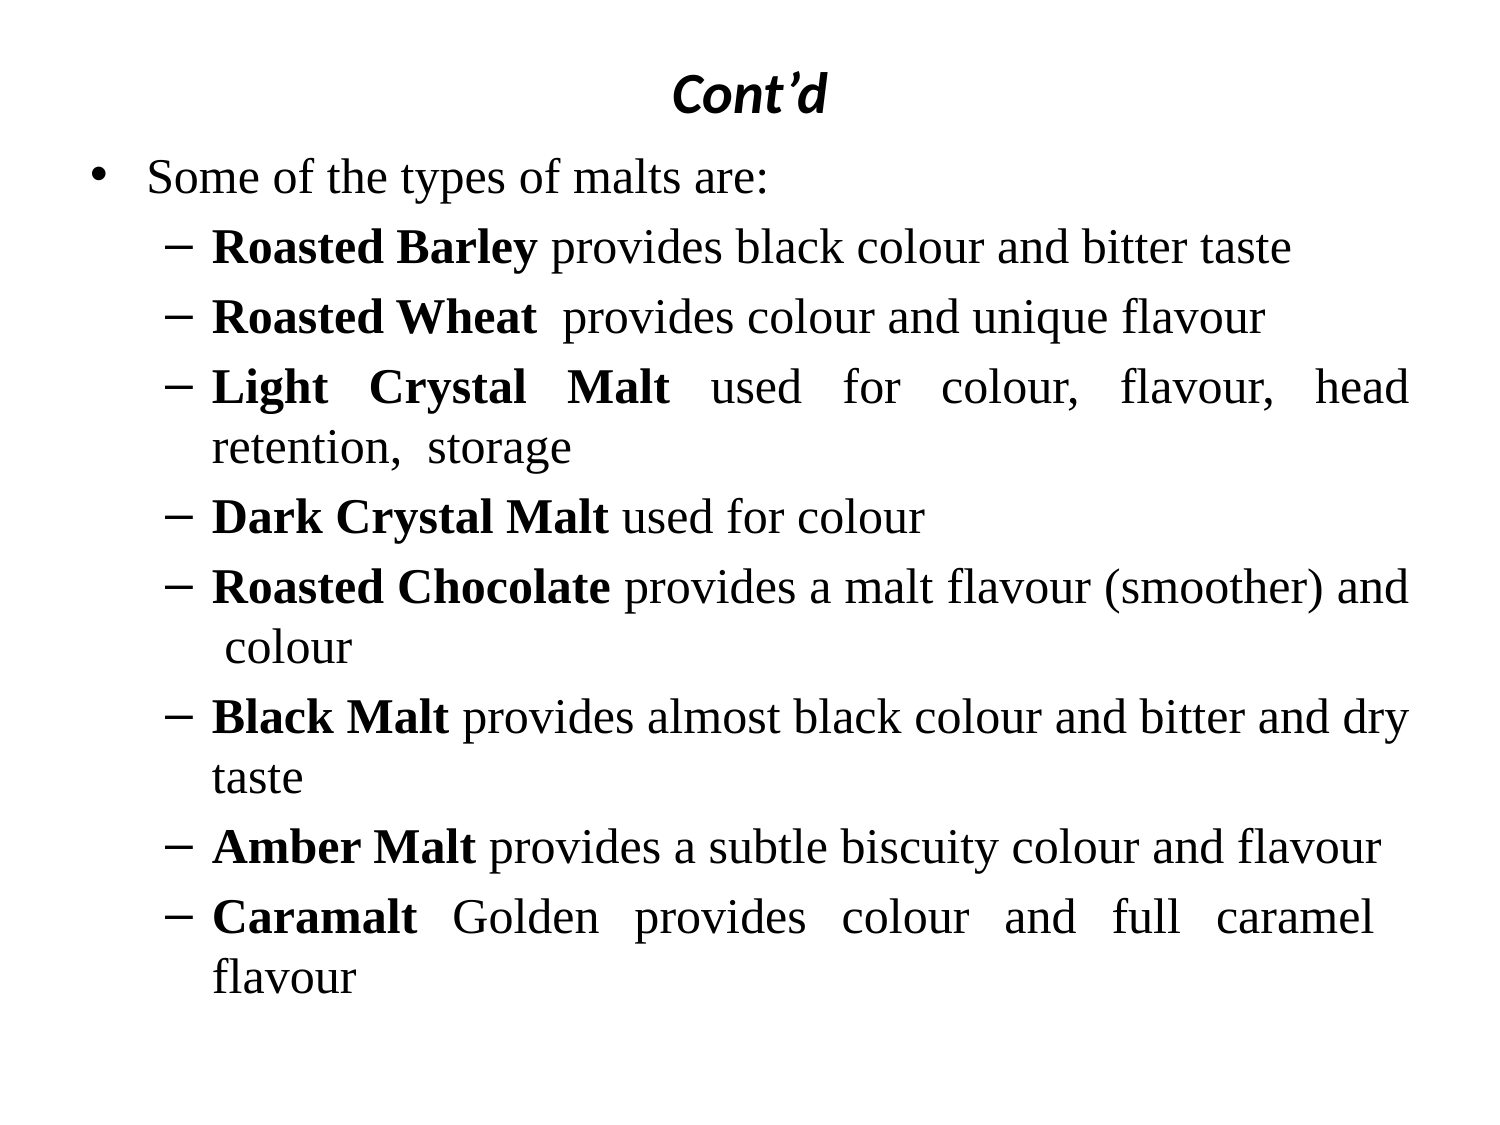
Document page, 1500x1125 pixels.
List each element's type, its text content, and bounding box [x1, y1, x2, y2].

list Some of the types of malts are: Roasted Barley provides black colour and bitter taste Roasted Wheat provides colour and unique flavour Light Crystal Malt used for colour, flavour, head retention, storage Dark Crystal Malt used for colour Roasted Chocolate provides a malt flavour (smoother) and colour Black Malt provides almost black colour and bitter and dry taste Amber Malt provides a subtle biscuity colour and flavour Caramalt Golden provides colour and full caramel flavour [75, 136, 1425, 879]
title Cont’d [75, 45, 1425, 136]
